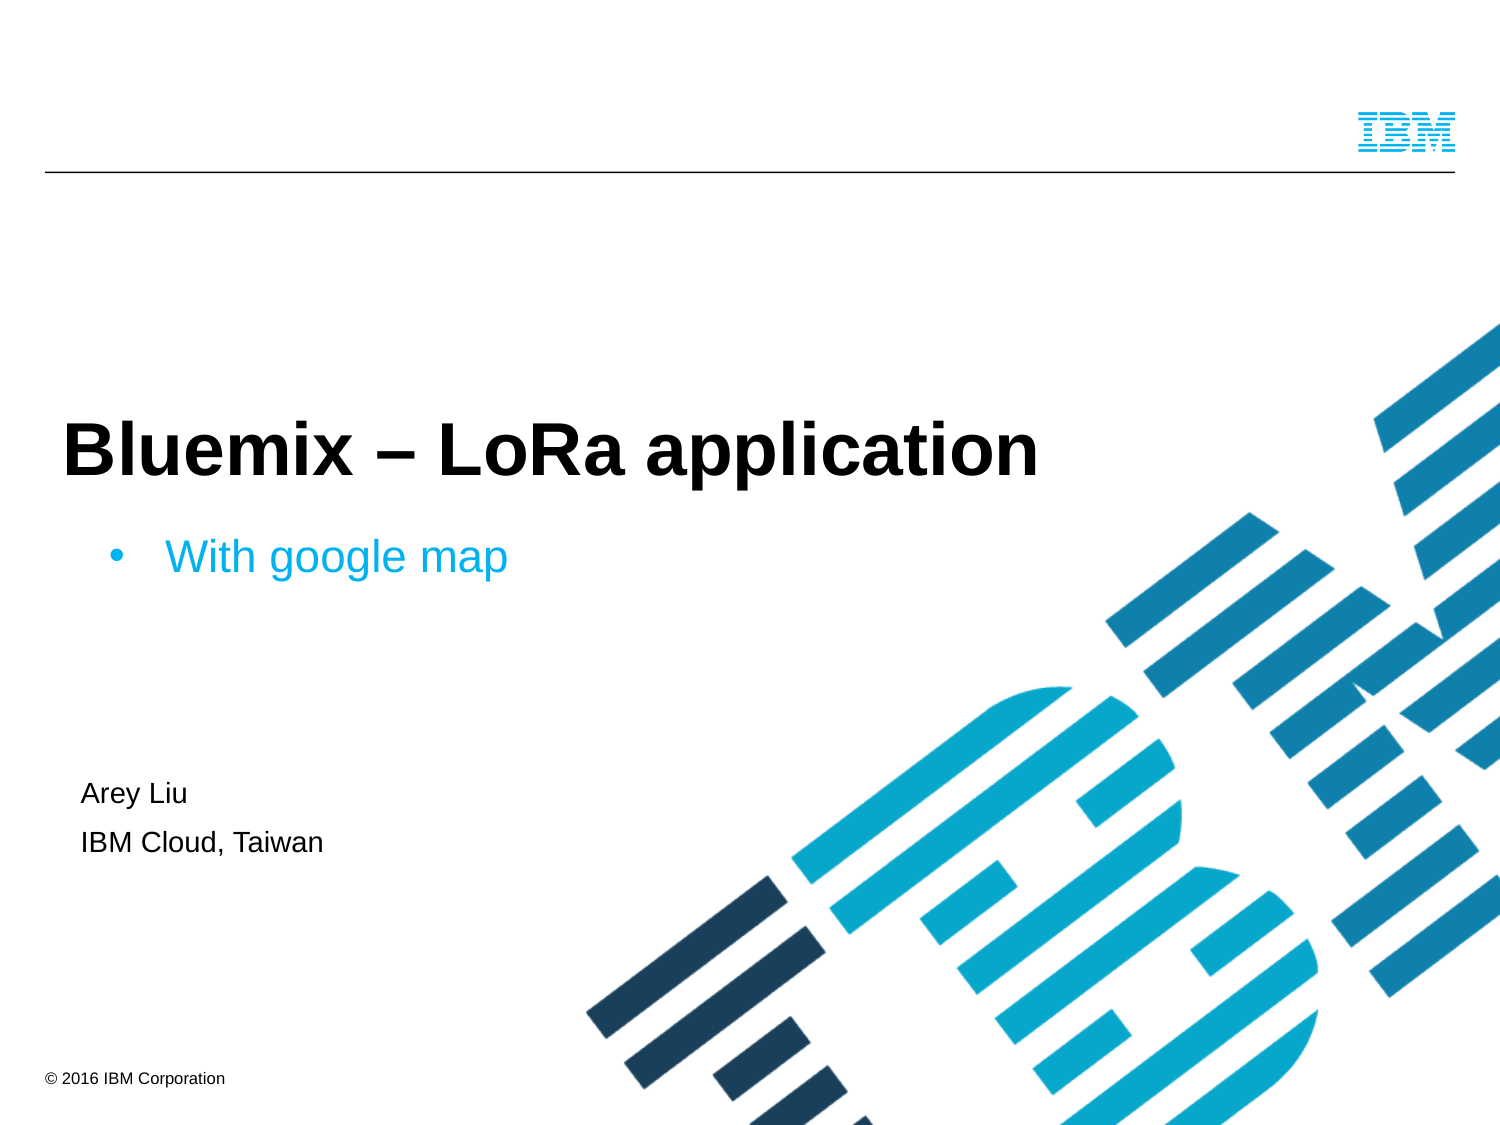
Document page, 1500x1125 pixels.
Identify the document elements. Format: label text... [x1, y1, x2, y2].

title Bluemix – LoRa application [47, 321, 1403, 500]
subtitle Arey Liu IBM Cloud, Taiwan [65, 701, 541, 867]
picture [1358, 112, 1455, 152]
picture [585, 308, 1500, 1125]
text_box With google map [94, 519, 537, 590]
